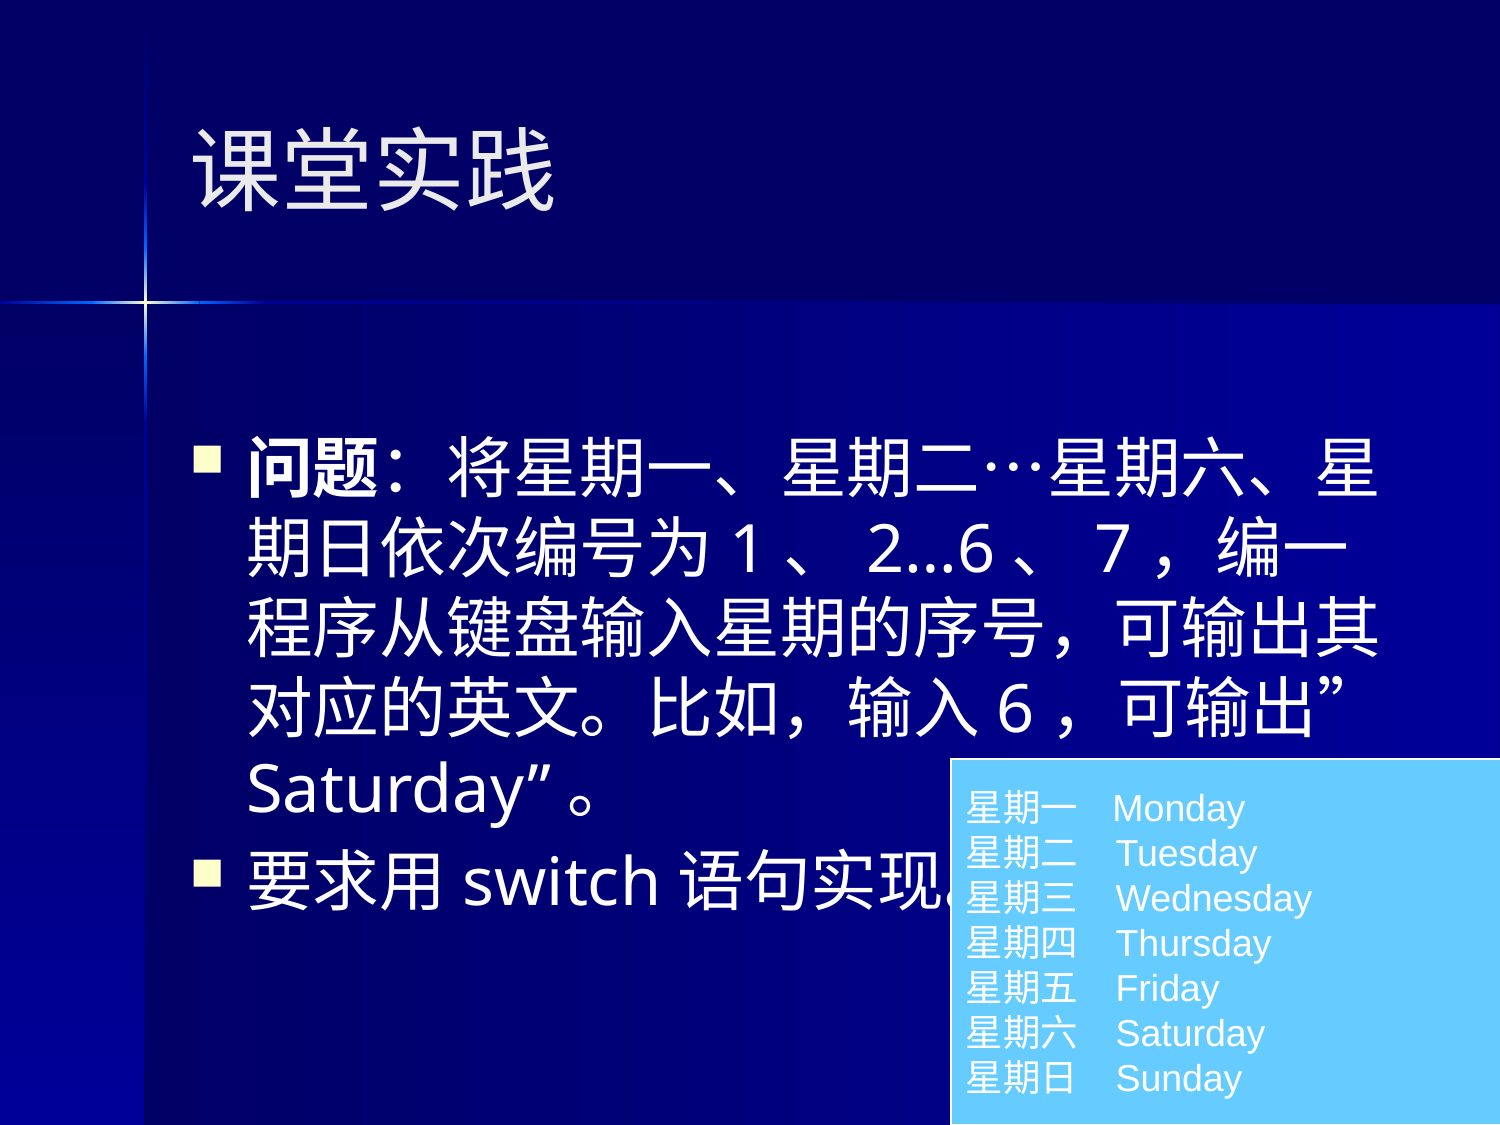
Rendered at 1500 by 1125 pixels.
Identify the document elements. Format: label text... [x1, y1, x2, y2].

list 问题：将星期一、星期二…星期六、星期日依次编号为1、2…6、7，编一程序从键盘输入星期的序号，可输出其对应的英文。比如，输入6，可输出”Saturday”。 要求用switch语句实现。 [174, 324, 1413, 1001]
title 课堂实践 [174, 49, 1413, 286]
text_box 星期一 Monday 星期二 Tuesday 星期三 Wednesday 星期四 Thursday 星期五 Friday 星期六 Saturday 星期日 Sunday [950, 758, 1500, 1125]
